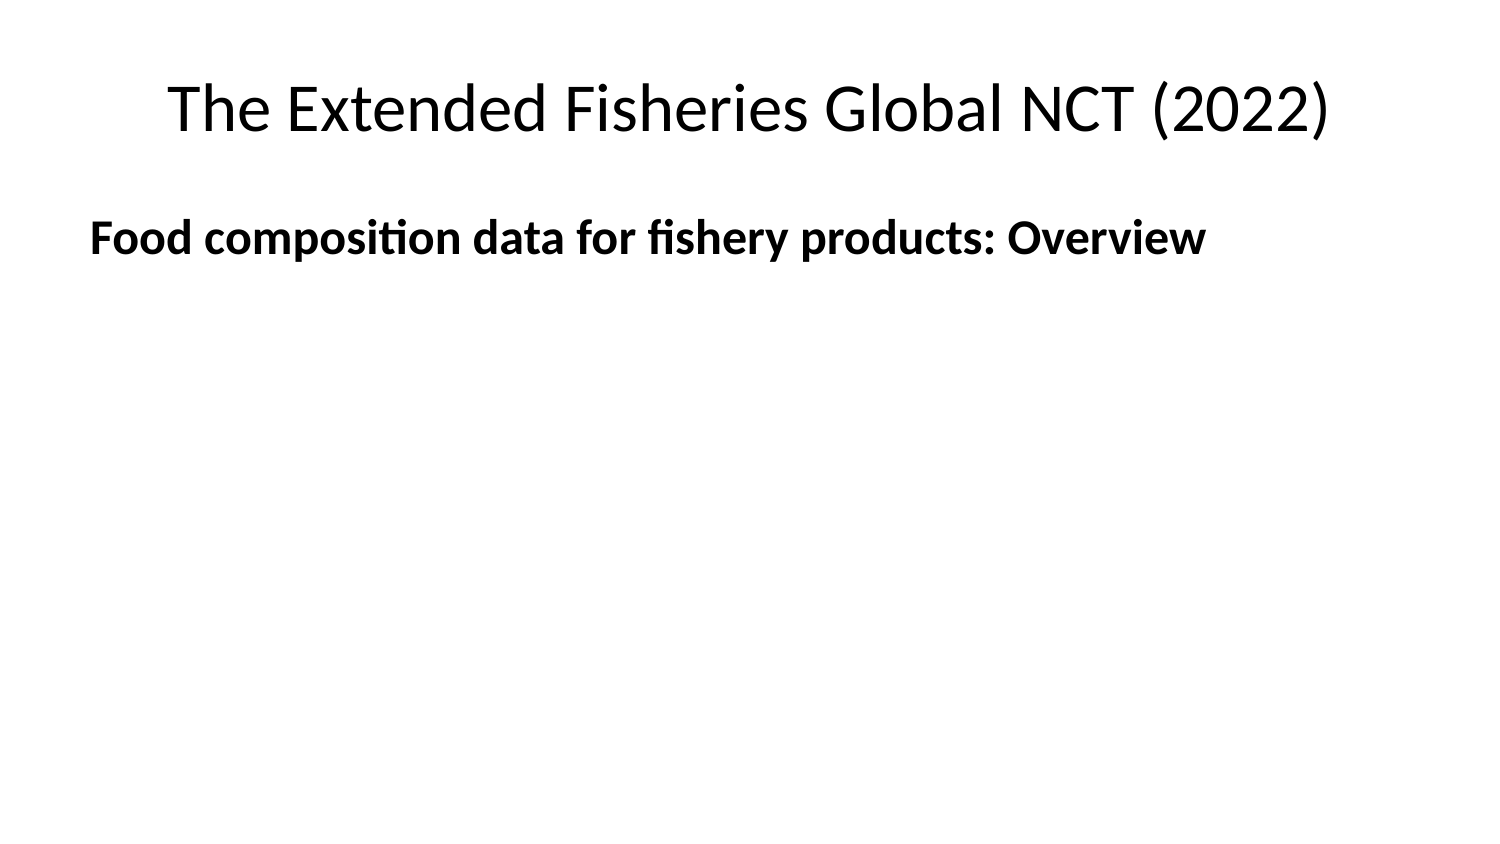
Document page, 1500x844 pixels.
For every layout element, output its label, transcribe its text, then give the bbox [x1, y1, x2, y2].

title The Extended Fisheries Global NCT (2022) [75, 33, 1425, 175]
list Food composition data for fishery products: Overview [75, 196, 1425, 754]
